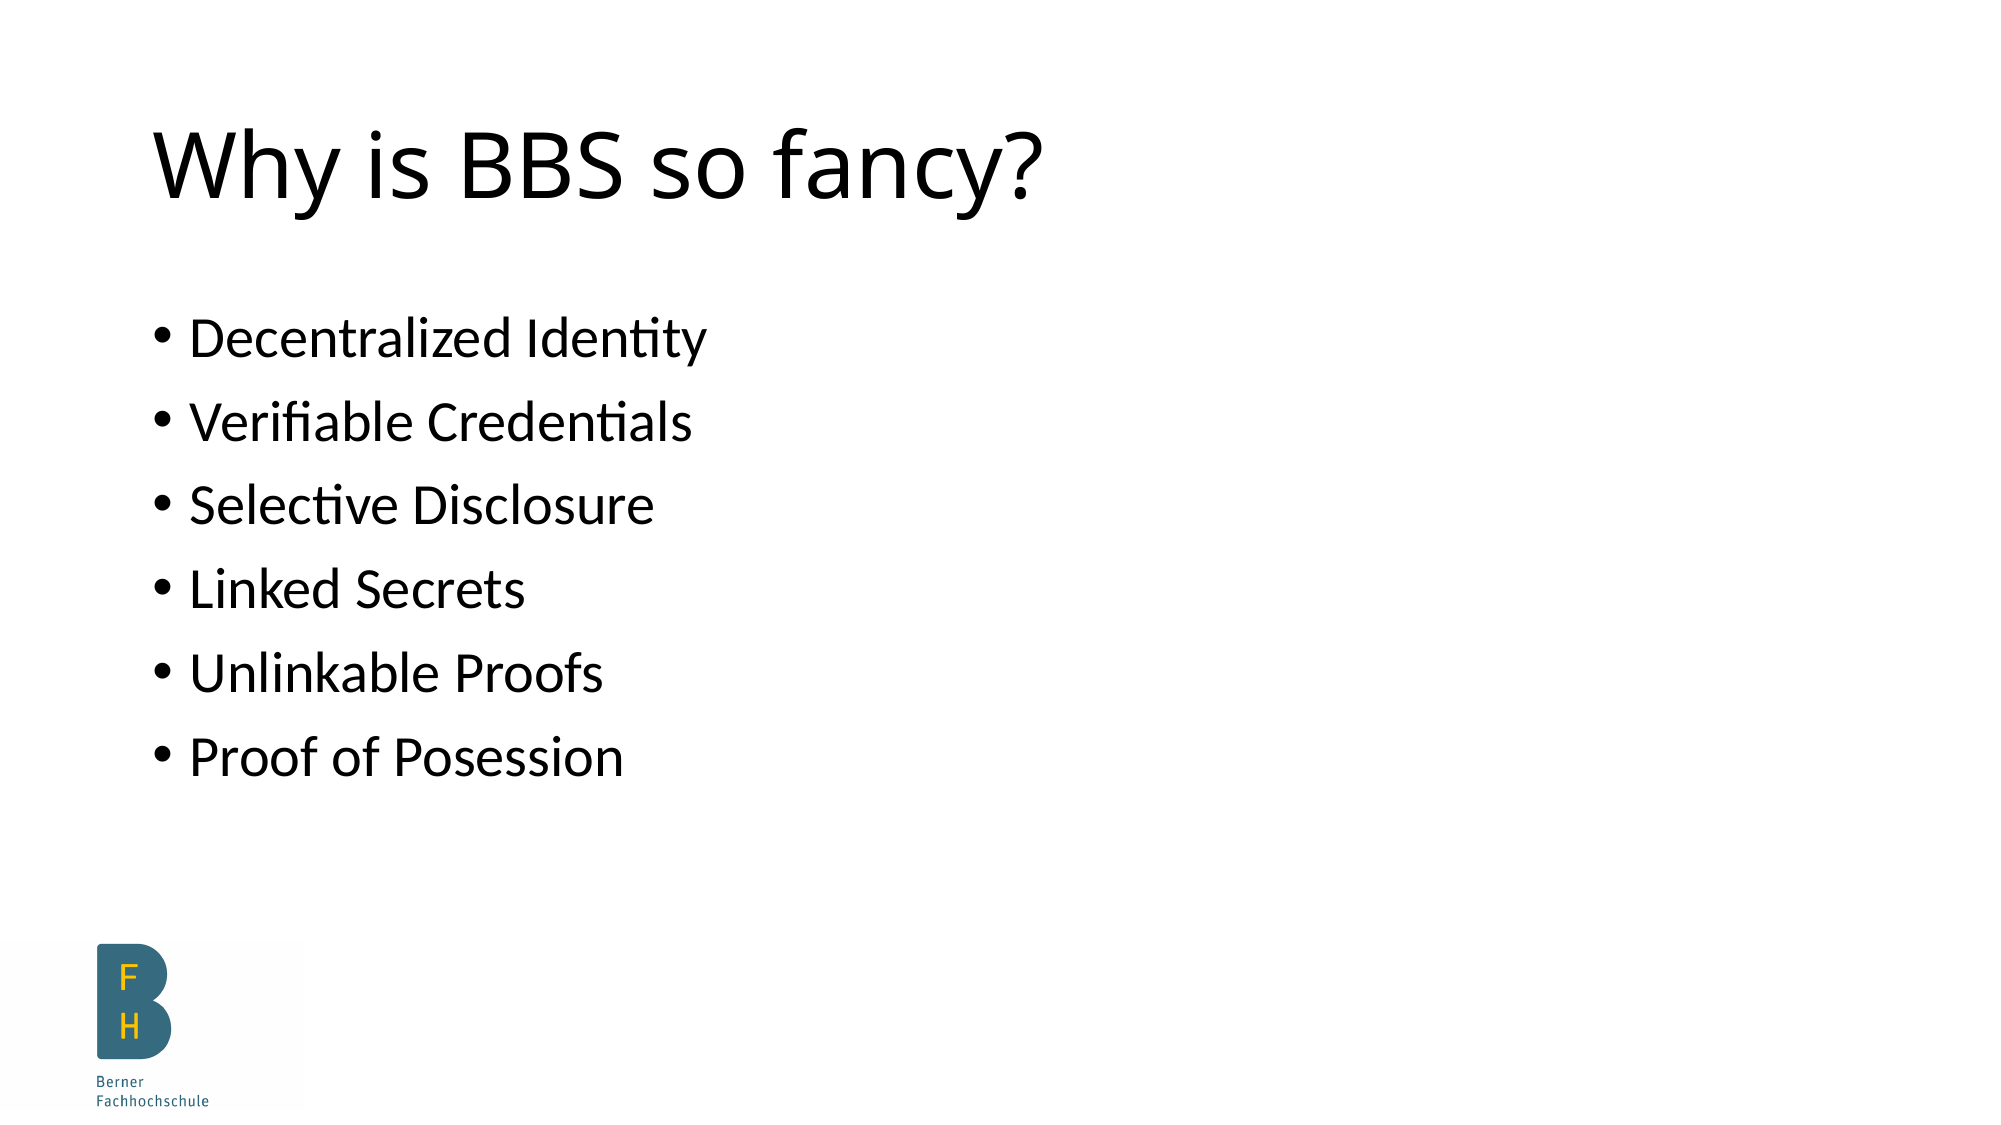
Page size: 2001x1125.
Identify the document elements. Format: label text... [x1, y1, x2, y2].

list Decentralized Identity Verifiable Credentials Selective Disclosure Linked Secrets Unlinkable Proofs Proof of Posession [137, 299, 1863, 1014]
title Why is BBS so fancy? [137, 59, 1863, 278]
picture [0, 940, 305, 1111]
